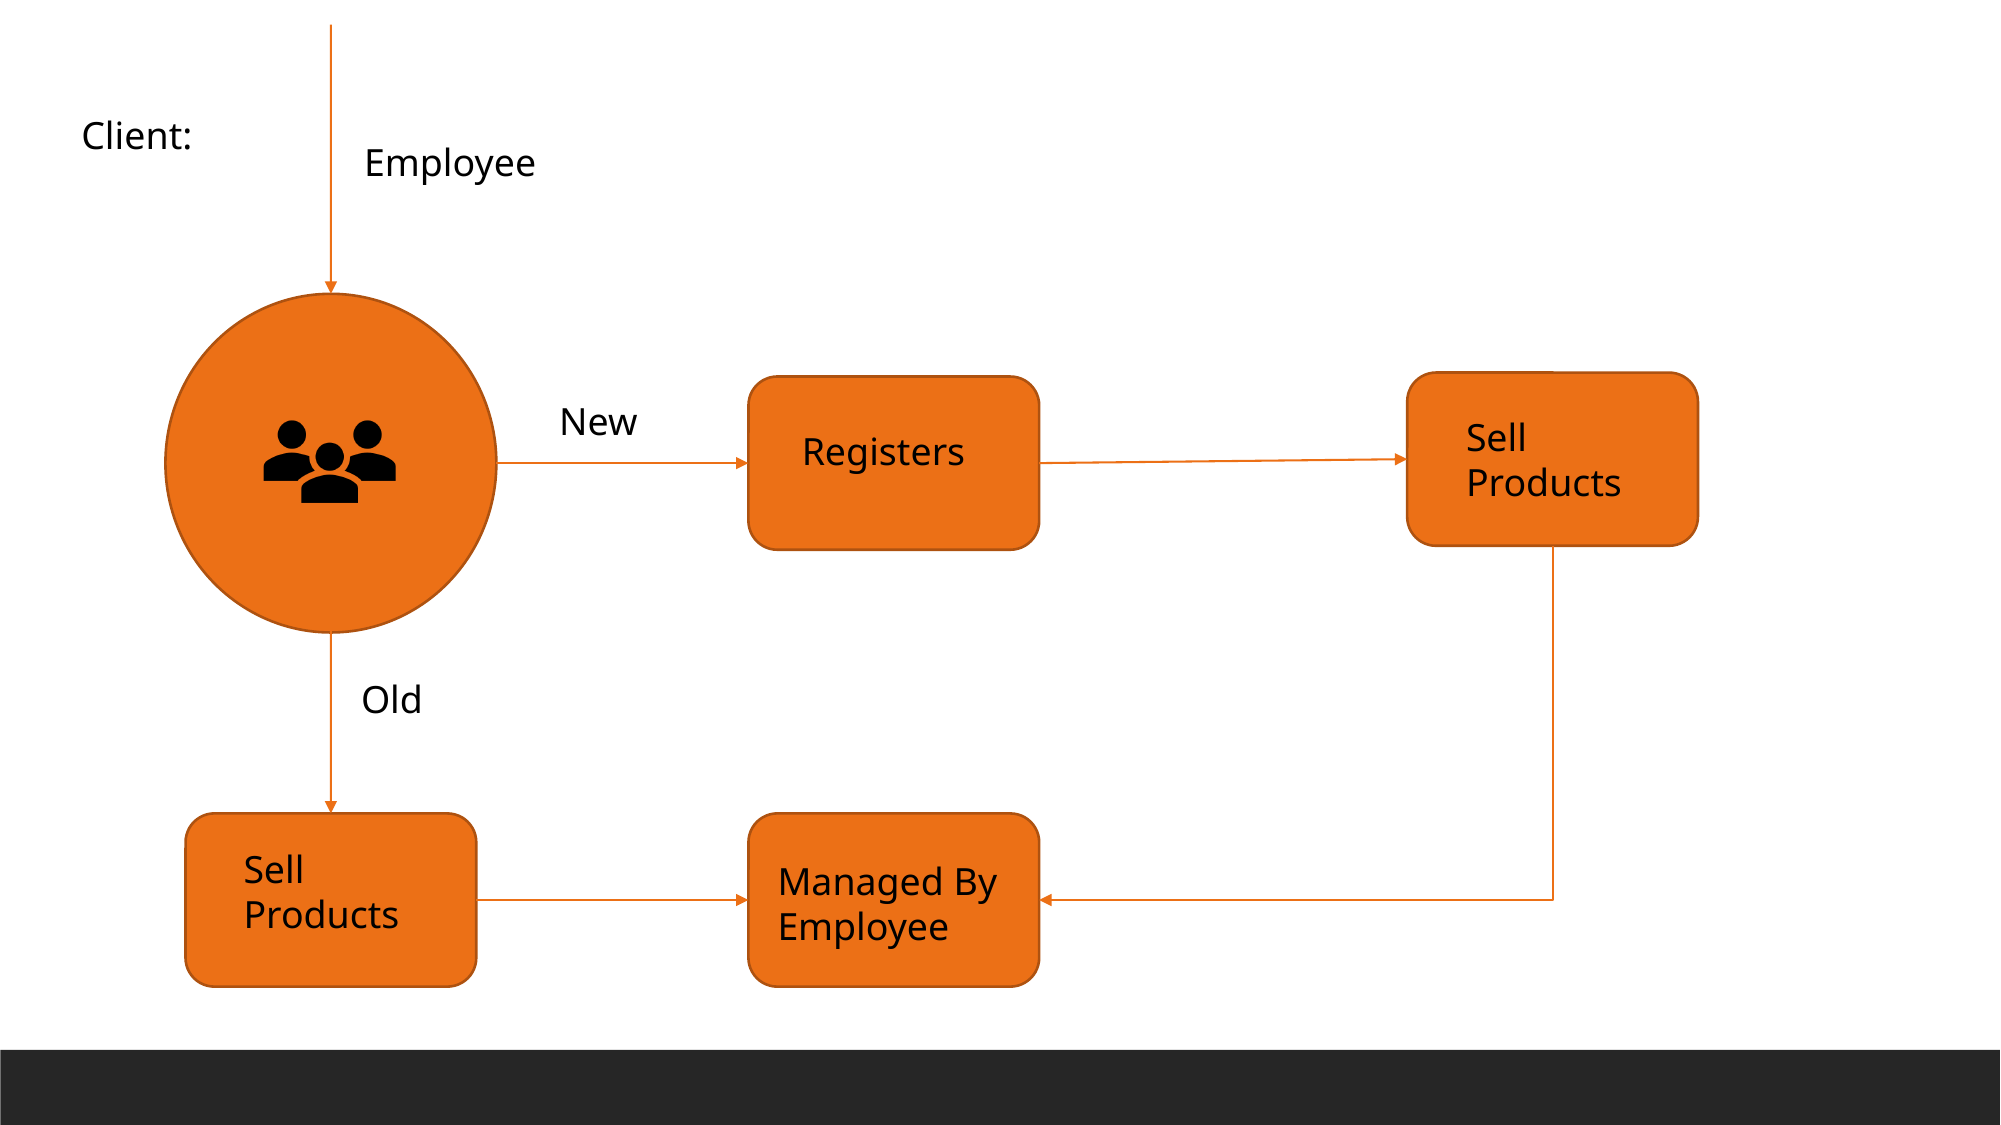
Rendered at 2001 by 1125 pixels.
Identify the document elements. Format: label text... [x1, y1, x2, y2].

text_box [747, 375, 1041, 552]
text_box [164, 292, 498, 634]
text_box Old [346, 668, 447, 728]
text_box Client: [341, 105, 545, 210]
text_box Employee [349, 131, 563, 192]
text_box [184, 812, 478, 988]
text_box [1118, 465, 1474, 981]
text_box New [544, 390, 763, 451]
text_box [1038, 458, 1408, 464]
text_box Registers [787, 420, 1000, 481]
text_box Managed By Employee [762, 850, 1021, 956]
picture [253, 385, 405, 537]
text_box [747, 812, 1041, 988]
text_box Sell Products [1451, 406, 1654, 511]
text_box [1405, 371, 1700, 548]
text_box Sell Products [228, 838, 457, 944]
text_box Client: [66, 105, 327, 210]
